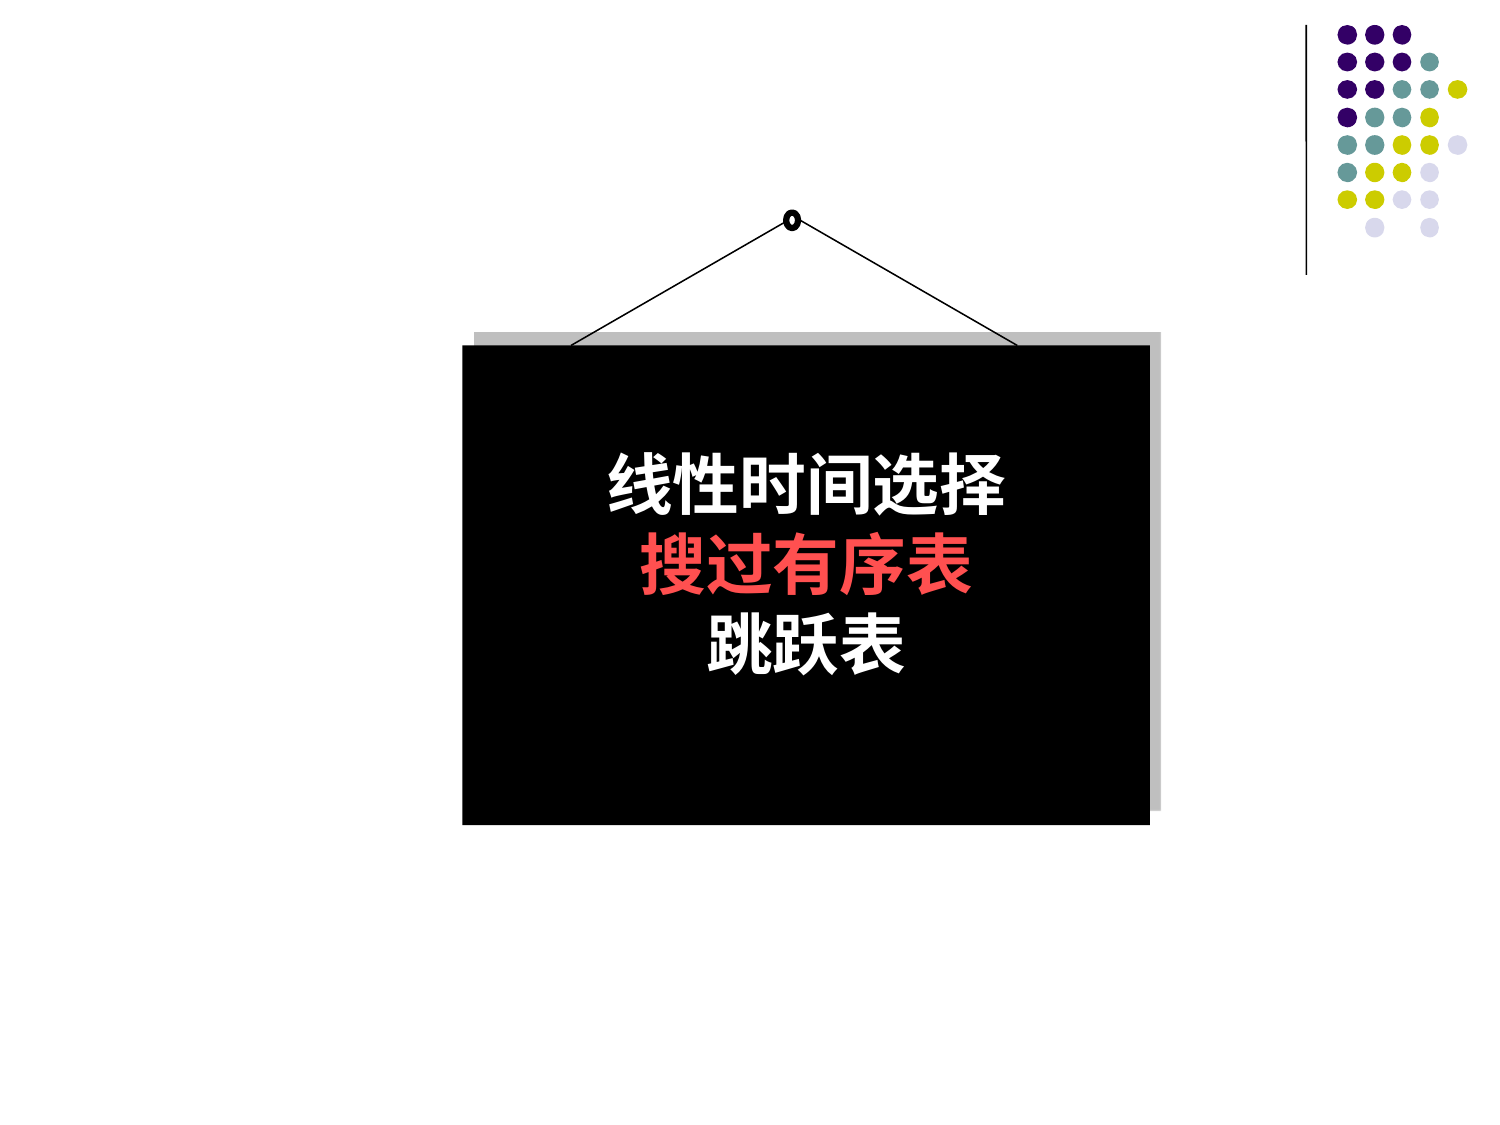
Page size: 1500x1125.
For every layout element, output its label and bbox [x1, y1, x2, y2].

text_box [462, 212, 1151, 831]
